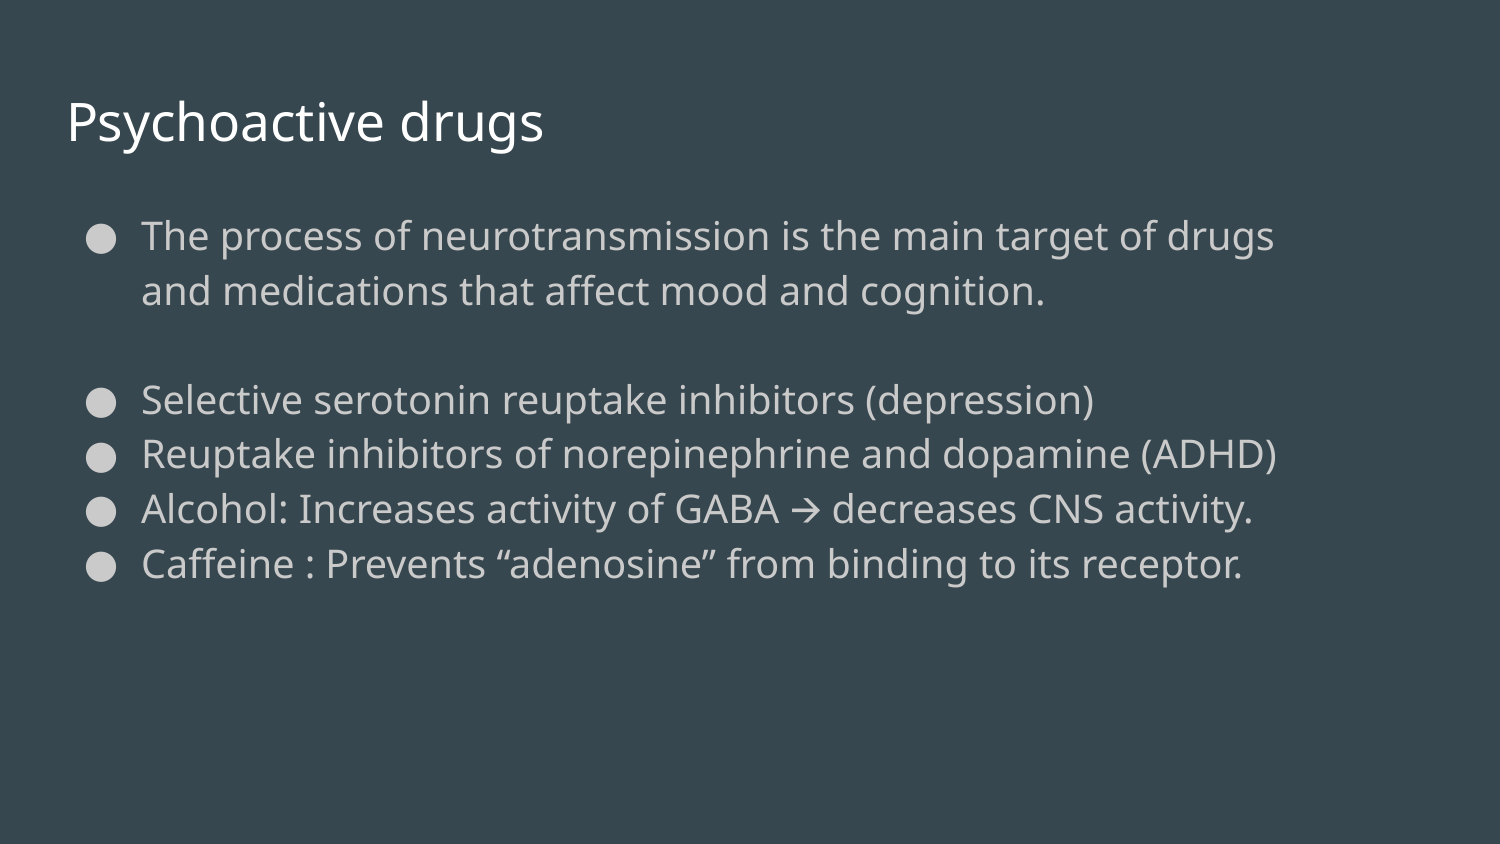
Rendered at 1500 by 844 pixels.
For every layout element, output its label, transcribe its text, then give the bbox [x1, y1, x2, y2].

list The process of neurotransmission is the main target of drugs and medications that affect mood and cognition. Selective serotonin reuptake inhibitors (depression) Reuptake inhibitors of norepinephrine and dopamine (ADHD) Alcohol: Increases activity of GABA 🡪 decreases CNS activity. Caffeine : Prevents “adenosine” from binding to its receptor. [51, 189, 1331, 750]
title Psychoactive drugs [51, 72, 1449, 167]
